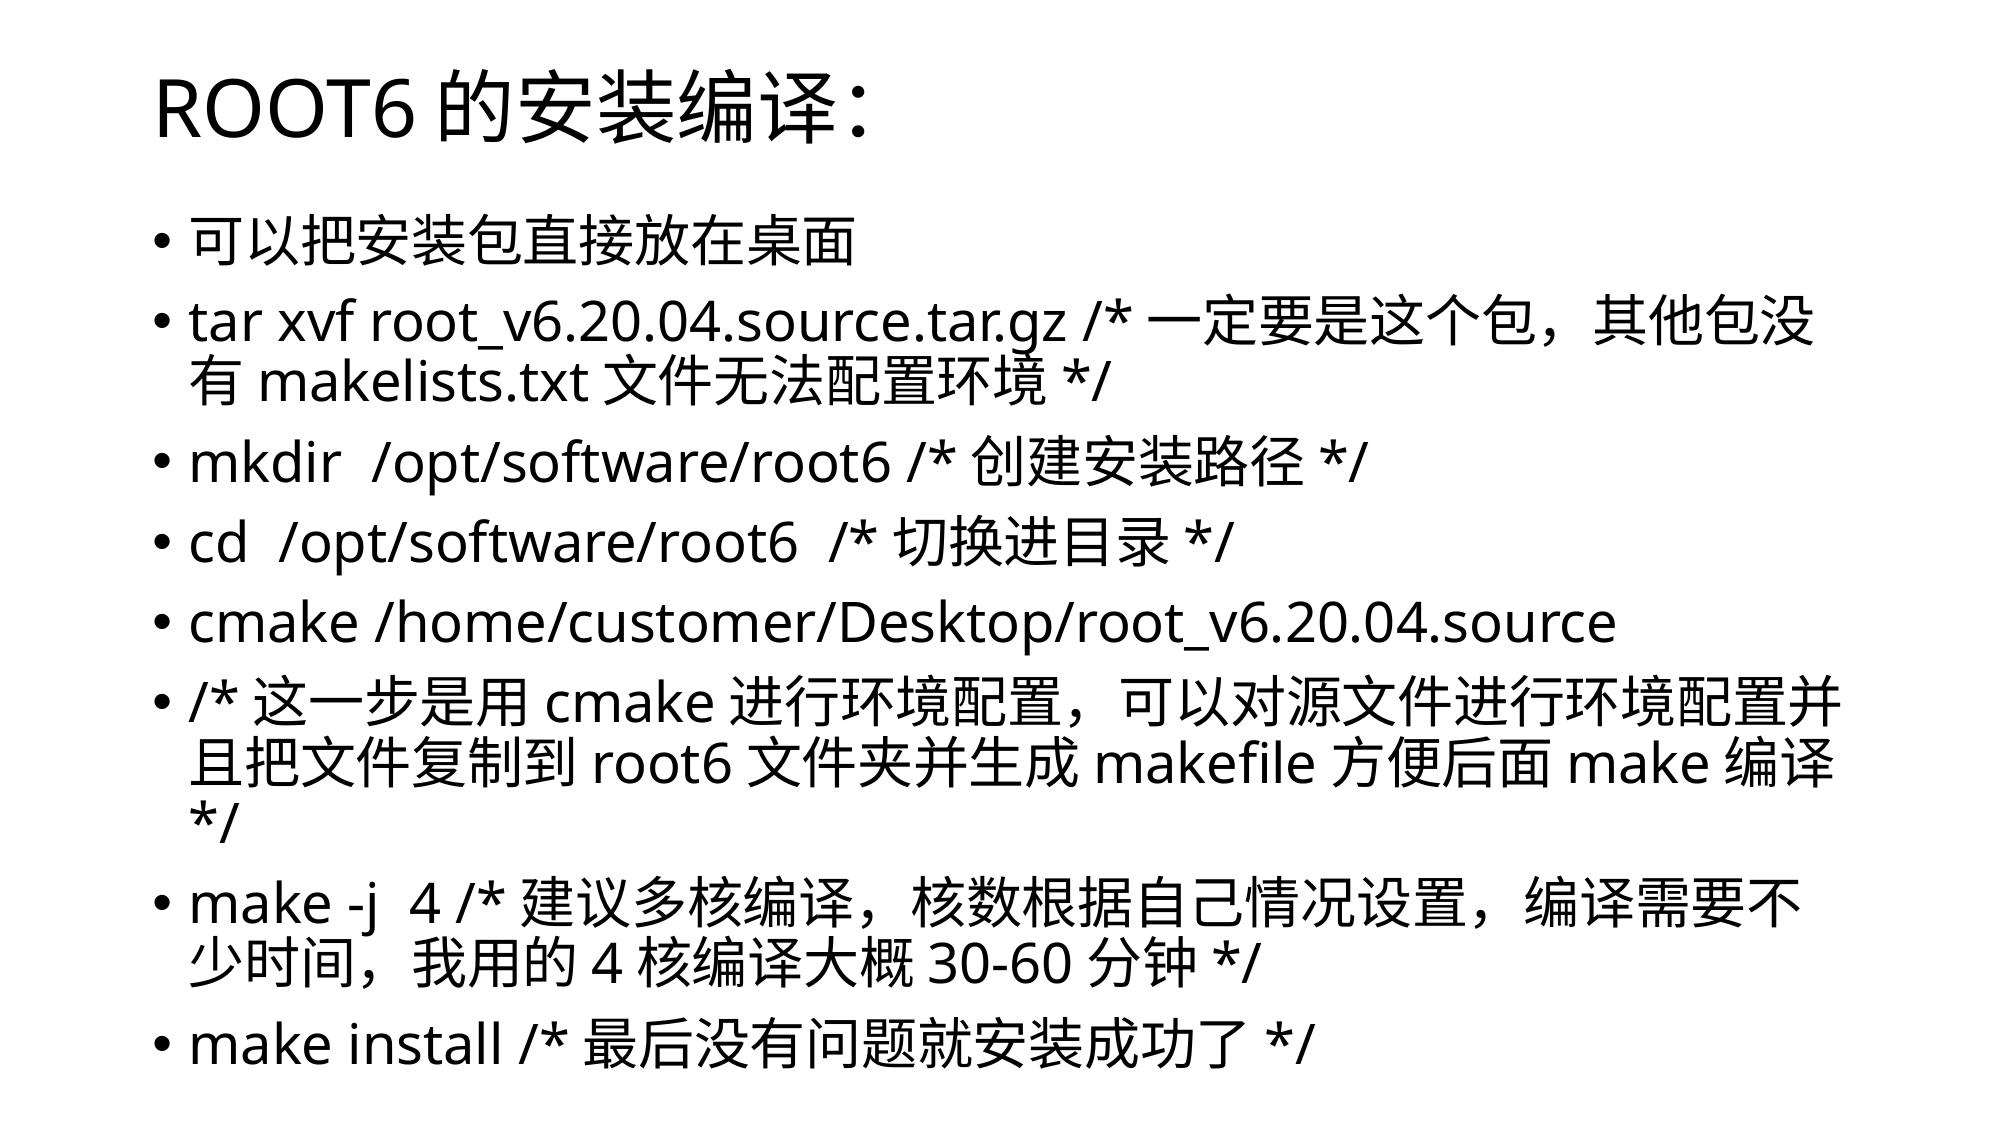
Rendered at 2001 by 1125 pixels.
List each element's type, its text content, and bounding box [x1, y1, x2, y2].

list 可以把安装包直接放在桌面 tar xvf root_v6.20.04.source.tar.gz /*一定要是这个包，其他包没有makelists.txt文件无法配置环境*/ mkdir /opt/software/root6 /*创建安装路径*/ cd /opt/software/root6 /*切换进目录*/ cmake /home/customer/Desktop/root_v6.20.04.source /*这一步是用cmake进行环境配置，可以对源文件进行环境配置并且把文件复制到root6文件夹并生成makefile方便后面make编译*/ make -j 4 /*建议多核编译，核数根据自己情况设置，编译需要不少时间，我用的4核编译大概30-60分钟*/ make install /*最后没有问题就安装成功了*/ [137, 205, 1863, 1091]
title ROOT6的安装编译： [137, 59, 1108, 163]
